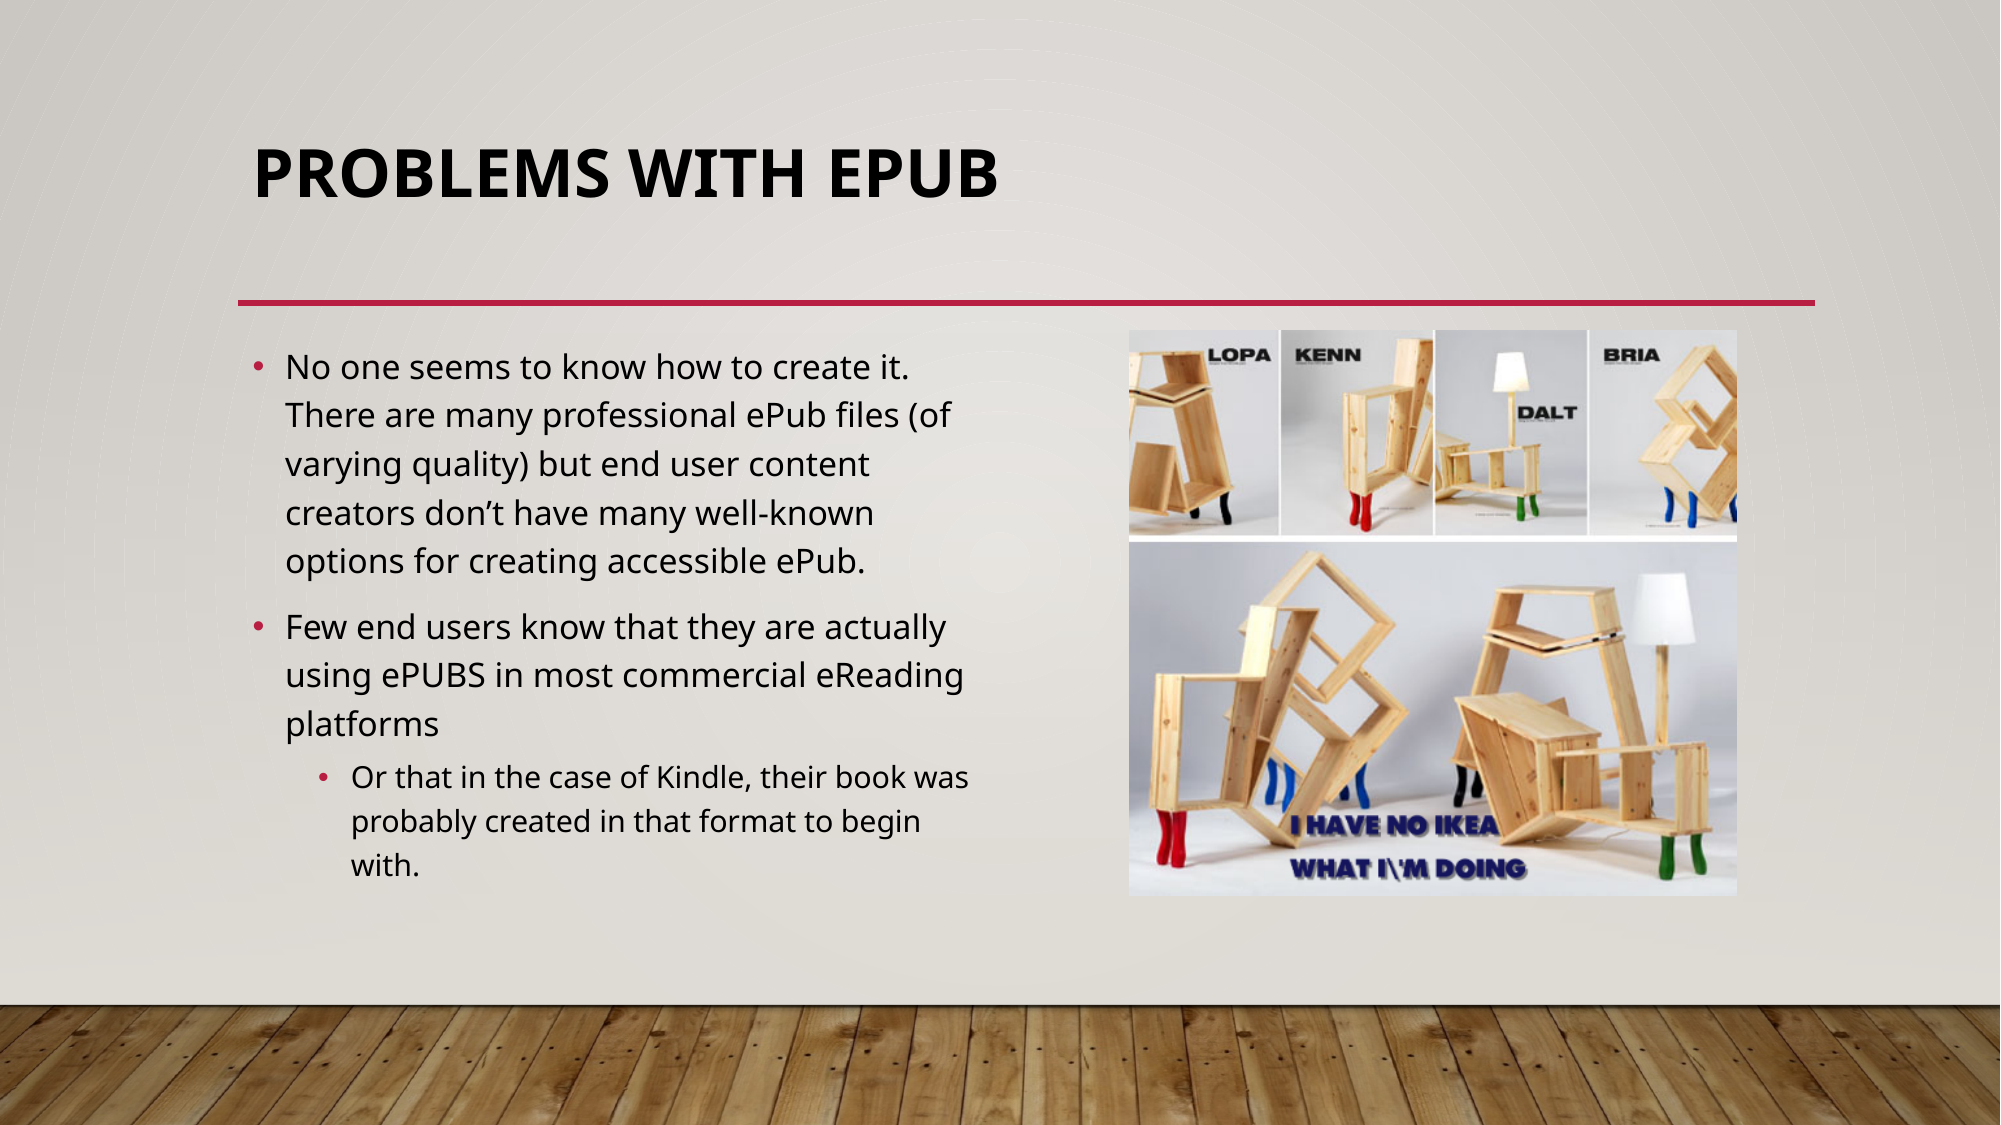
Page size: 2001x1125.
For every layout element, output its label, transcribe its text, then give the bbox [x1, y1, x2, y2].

title Problems with Epub [237, 132, 1814, 306]
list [1129, 330, 1737, 896]
picture [0, 1005, 2000, 1125]
list No one seems to know how to create it. There are many professional ePub files (of varying quality) but end user content creators don’t have many well-known options for creating accessible ePub. Few end users know that they are actually using ePUBS in most commercial eReading platforms Or that in the case of Kindle, their book was probably created in that format to begin with. [237, 329, 1000, 896]
